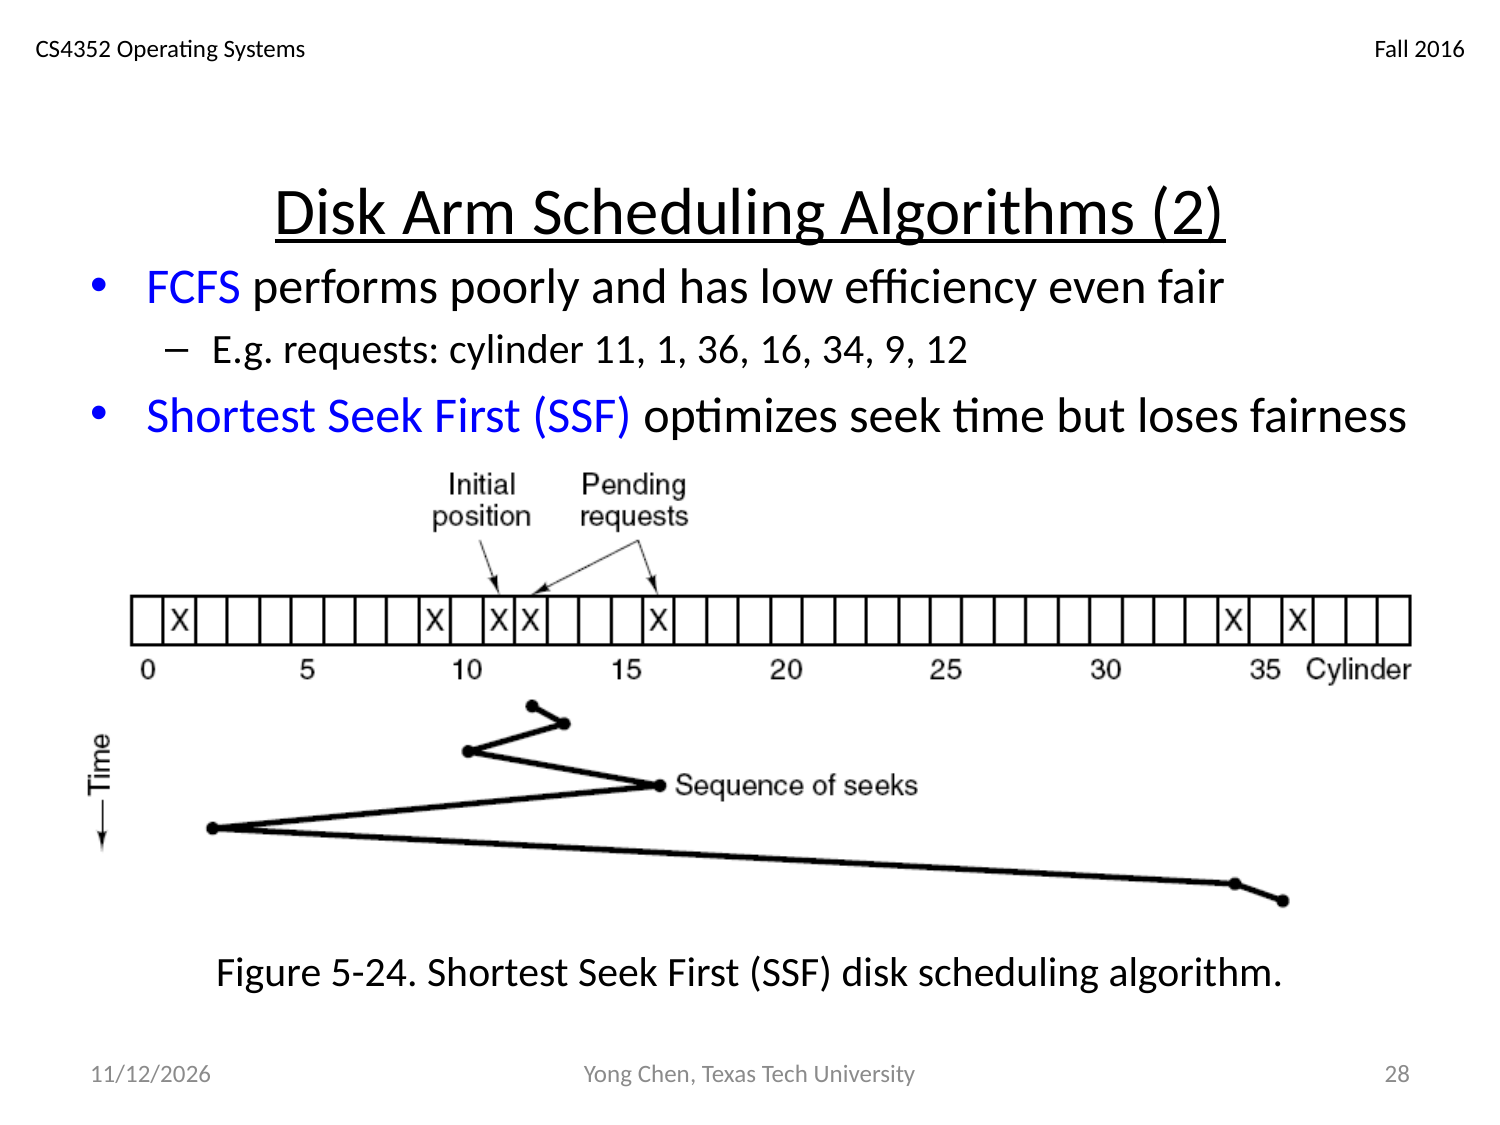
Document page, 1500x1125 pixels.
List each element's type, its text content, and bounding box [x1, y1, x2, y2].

text_box FCFS performs poorly and has low efficiency even fair E.g. requests: cylinder 11, 1, 36, 16, 34, 9, 12 Shortest Seek First (SSF) optimizes seek time but loses fairness [75, 246, 1440, 464]
footer Yong Chen, Texas Tech University [512, 1075, 988, 1103]
title Disk Arm Scheduling Algorithms (2) [75, 160, 1425, 246]
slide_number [75, 1075, 425, 1103]
picture [59, 465, 1441, 938]
list Figure 5-24. Shortest Seek First (SSF) disk scheduling algorithm. [0, 937, 1500, 1075]
slide_number 28 [1074, 1075, 1425, 1103]
